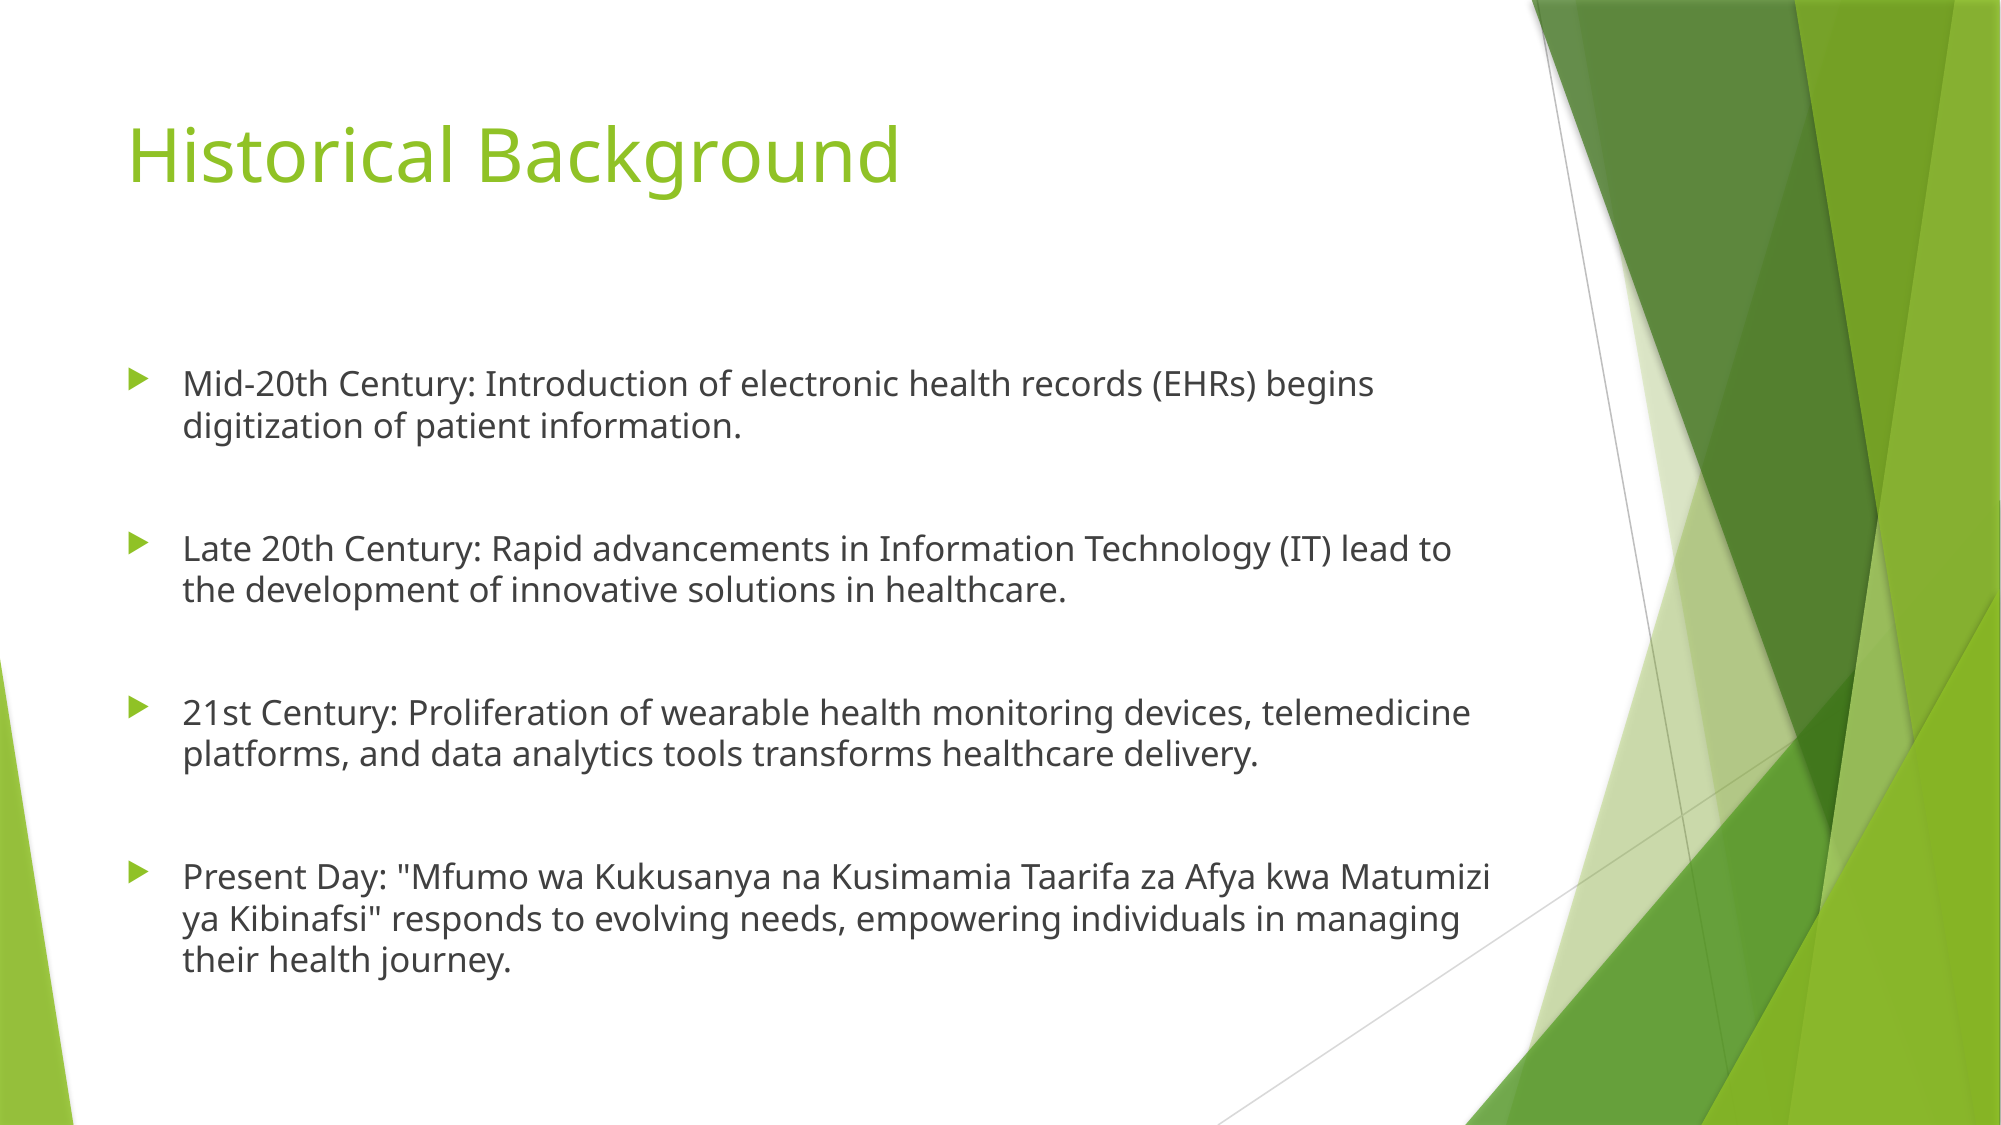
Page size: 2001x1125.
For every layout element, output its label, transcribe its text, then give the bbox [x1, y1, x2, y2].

list Mid-20th Century: Introduction of electronic health records (EHRs) begins digitization of patient information. Late 20th Century: Rapid advancements in Information Technology (IT) lead to the development of innovative solutions in healthcare. 21st Century: Proliferation of wearable health monitoring devices, telemedicine platforms, and data analytics tools transforms healthcare delivery. Present Day: "Mfumo wa Kukusanya na Kusimamia Taarifa za Afya kwa Matumizi ya Kibinafsi" responds to evolving needs, empowering individuals in managing their health journey. [111, 354, 1522, 992]
title Historical Background [111, 99, 1522, 317]
